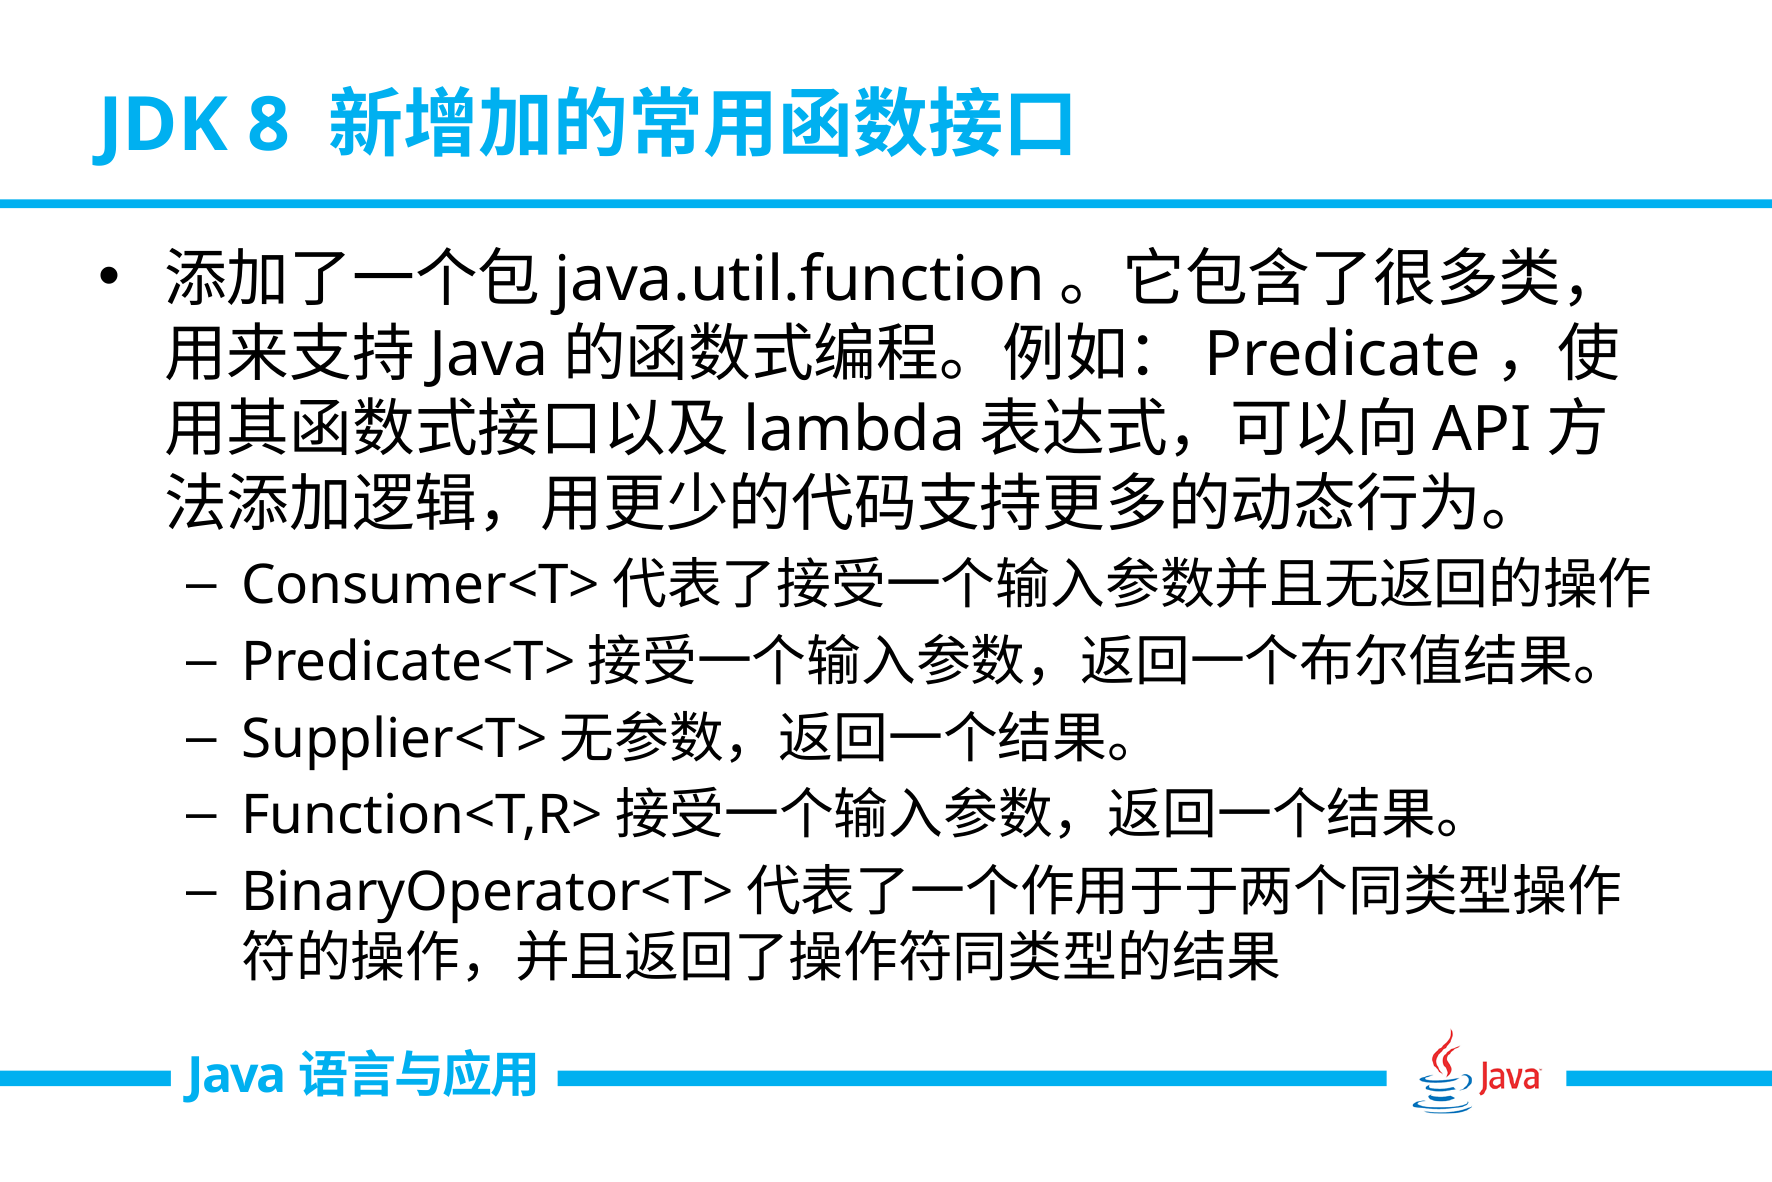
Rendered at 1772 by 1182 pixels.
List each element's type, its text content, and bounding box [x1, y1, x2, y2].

list 添加了一个包java.util.function。它包含了很多类，用来支持Java的函数式编程。例如：Predicate，使用其函数式接口以及lambda表达式，可以向API方法添加逻辑，用更少的代码支持更多的动态行为。 Consumer<T>代表了接受一个输入参数并且无返回的操作 Predicate<T>接受一个输入参数，返回一个布尔值结果。 Supplier<T>无参数，返回一个结果。 Function<T,R>接受一个输入参数，返回一个结果。 BinaryOperator<T>代表了一个作用于于两个同类型操作符的操作，并且返回了操作符同类型的结果 [80, 228, 1677, 1009]
title JDK 8 新增加的常用函数接口 [80, 73, 1677, 168]
picture [1386, 1019, 1567, 1117]
